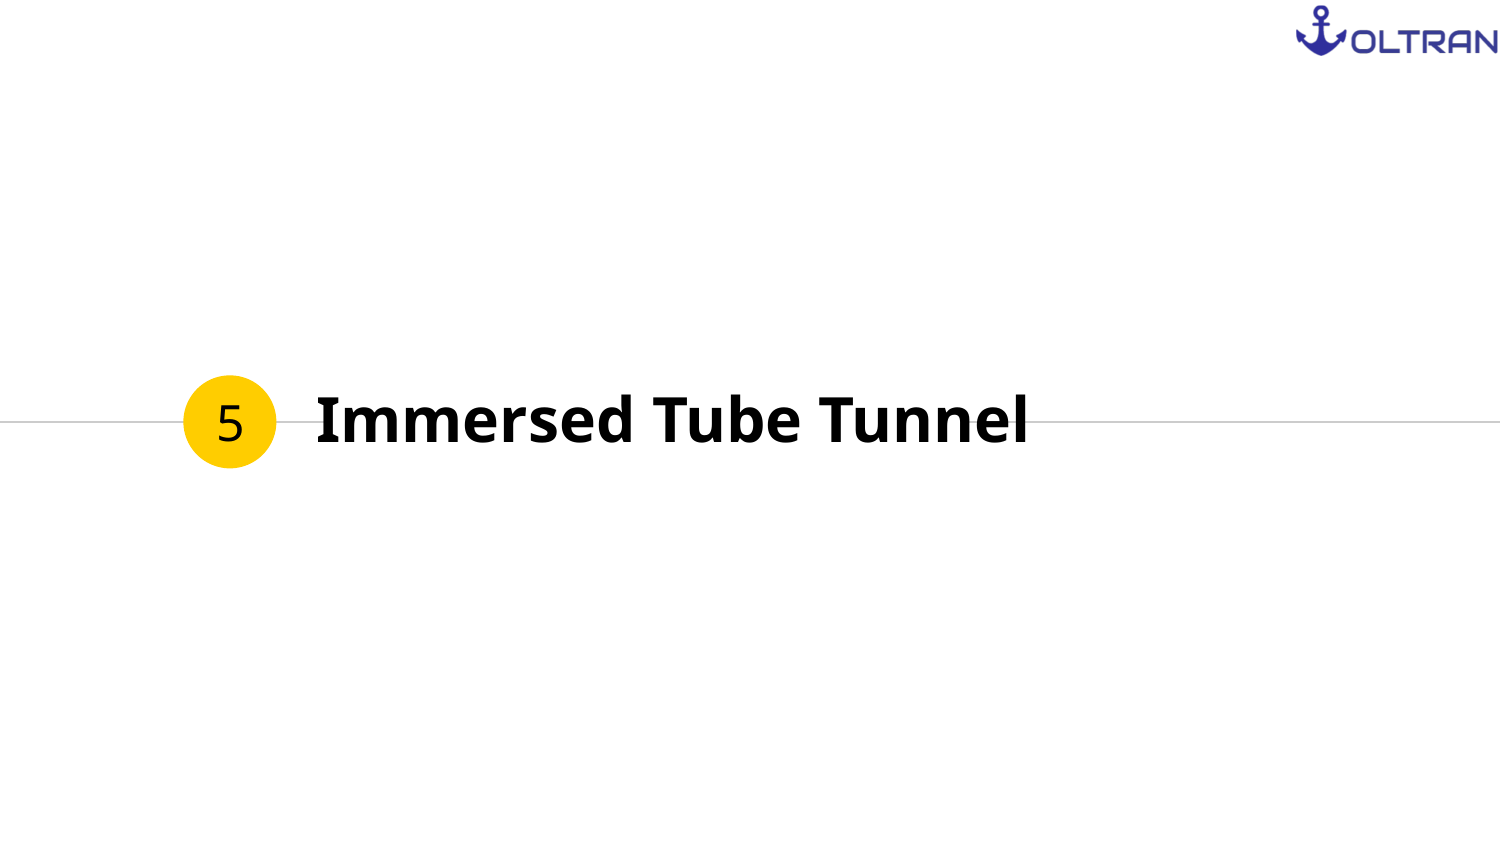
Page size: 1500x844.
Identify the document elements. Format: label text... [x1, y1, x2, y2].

title Immersed Tube Tunnel [301, 280, 1086, 471]
text_box 5 [186, 375, 276, 468]
picture [1297, 0, 1498, 132]
